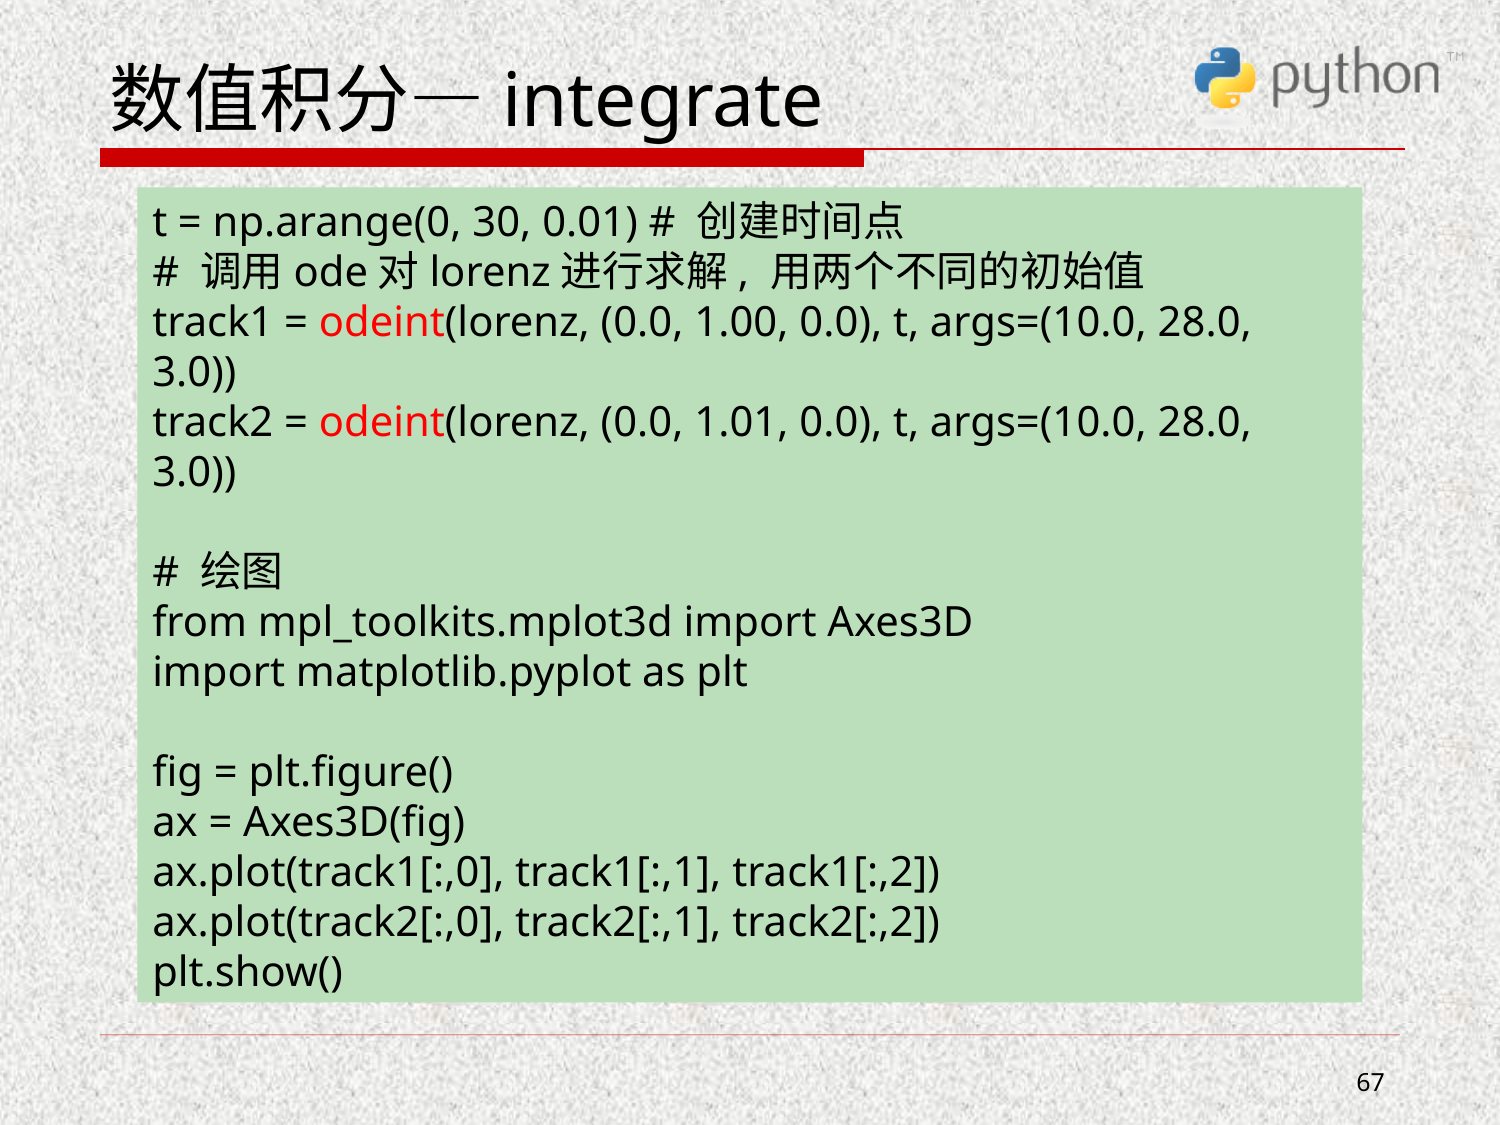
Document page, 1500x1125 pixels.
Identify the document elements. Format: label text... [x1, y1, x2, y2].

picture [0, 0, 1500, 1125]
title 数值积分—integrate [94, 50, 1407, 149]
text_box t = np.arange(0, 30, 0.01) # 创建时间点 # 调用ode对lorenz进行求解, 用两个不同的初始值 track1 = odeint(lorenz, (0.0, 1.00, 0.0), t, args=(10.0, 28.0, 3.0)) track2 = odeint(lorenz, (0.0, 1.01, 0.0), t, args=(10.0, 28.0, 3.0)) # 绘图 from mpl_toolkits.mplot3d import Axes3D import matplotlib.pyplot as plt fig = plt.figure() ax = Axes3D(fig) ax.plot(track1[:,0], track1[:,1], track1[:,2]) ax.plot(track2[:,0], track2[:,1], track2[:,2]) plt.show() [137, 187, 1363, 1003]
slide_number 67 [1074, 1058, 1401, 1103]
